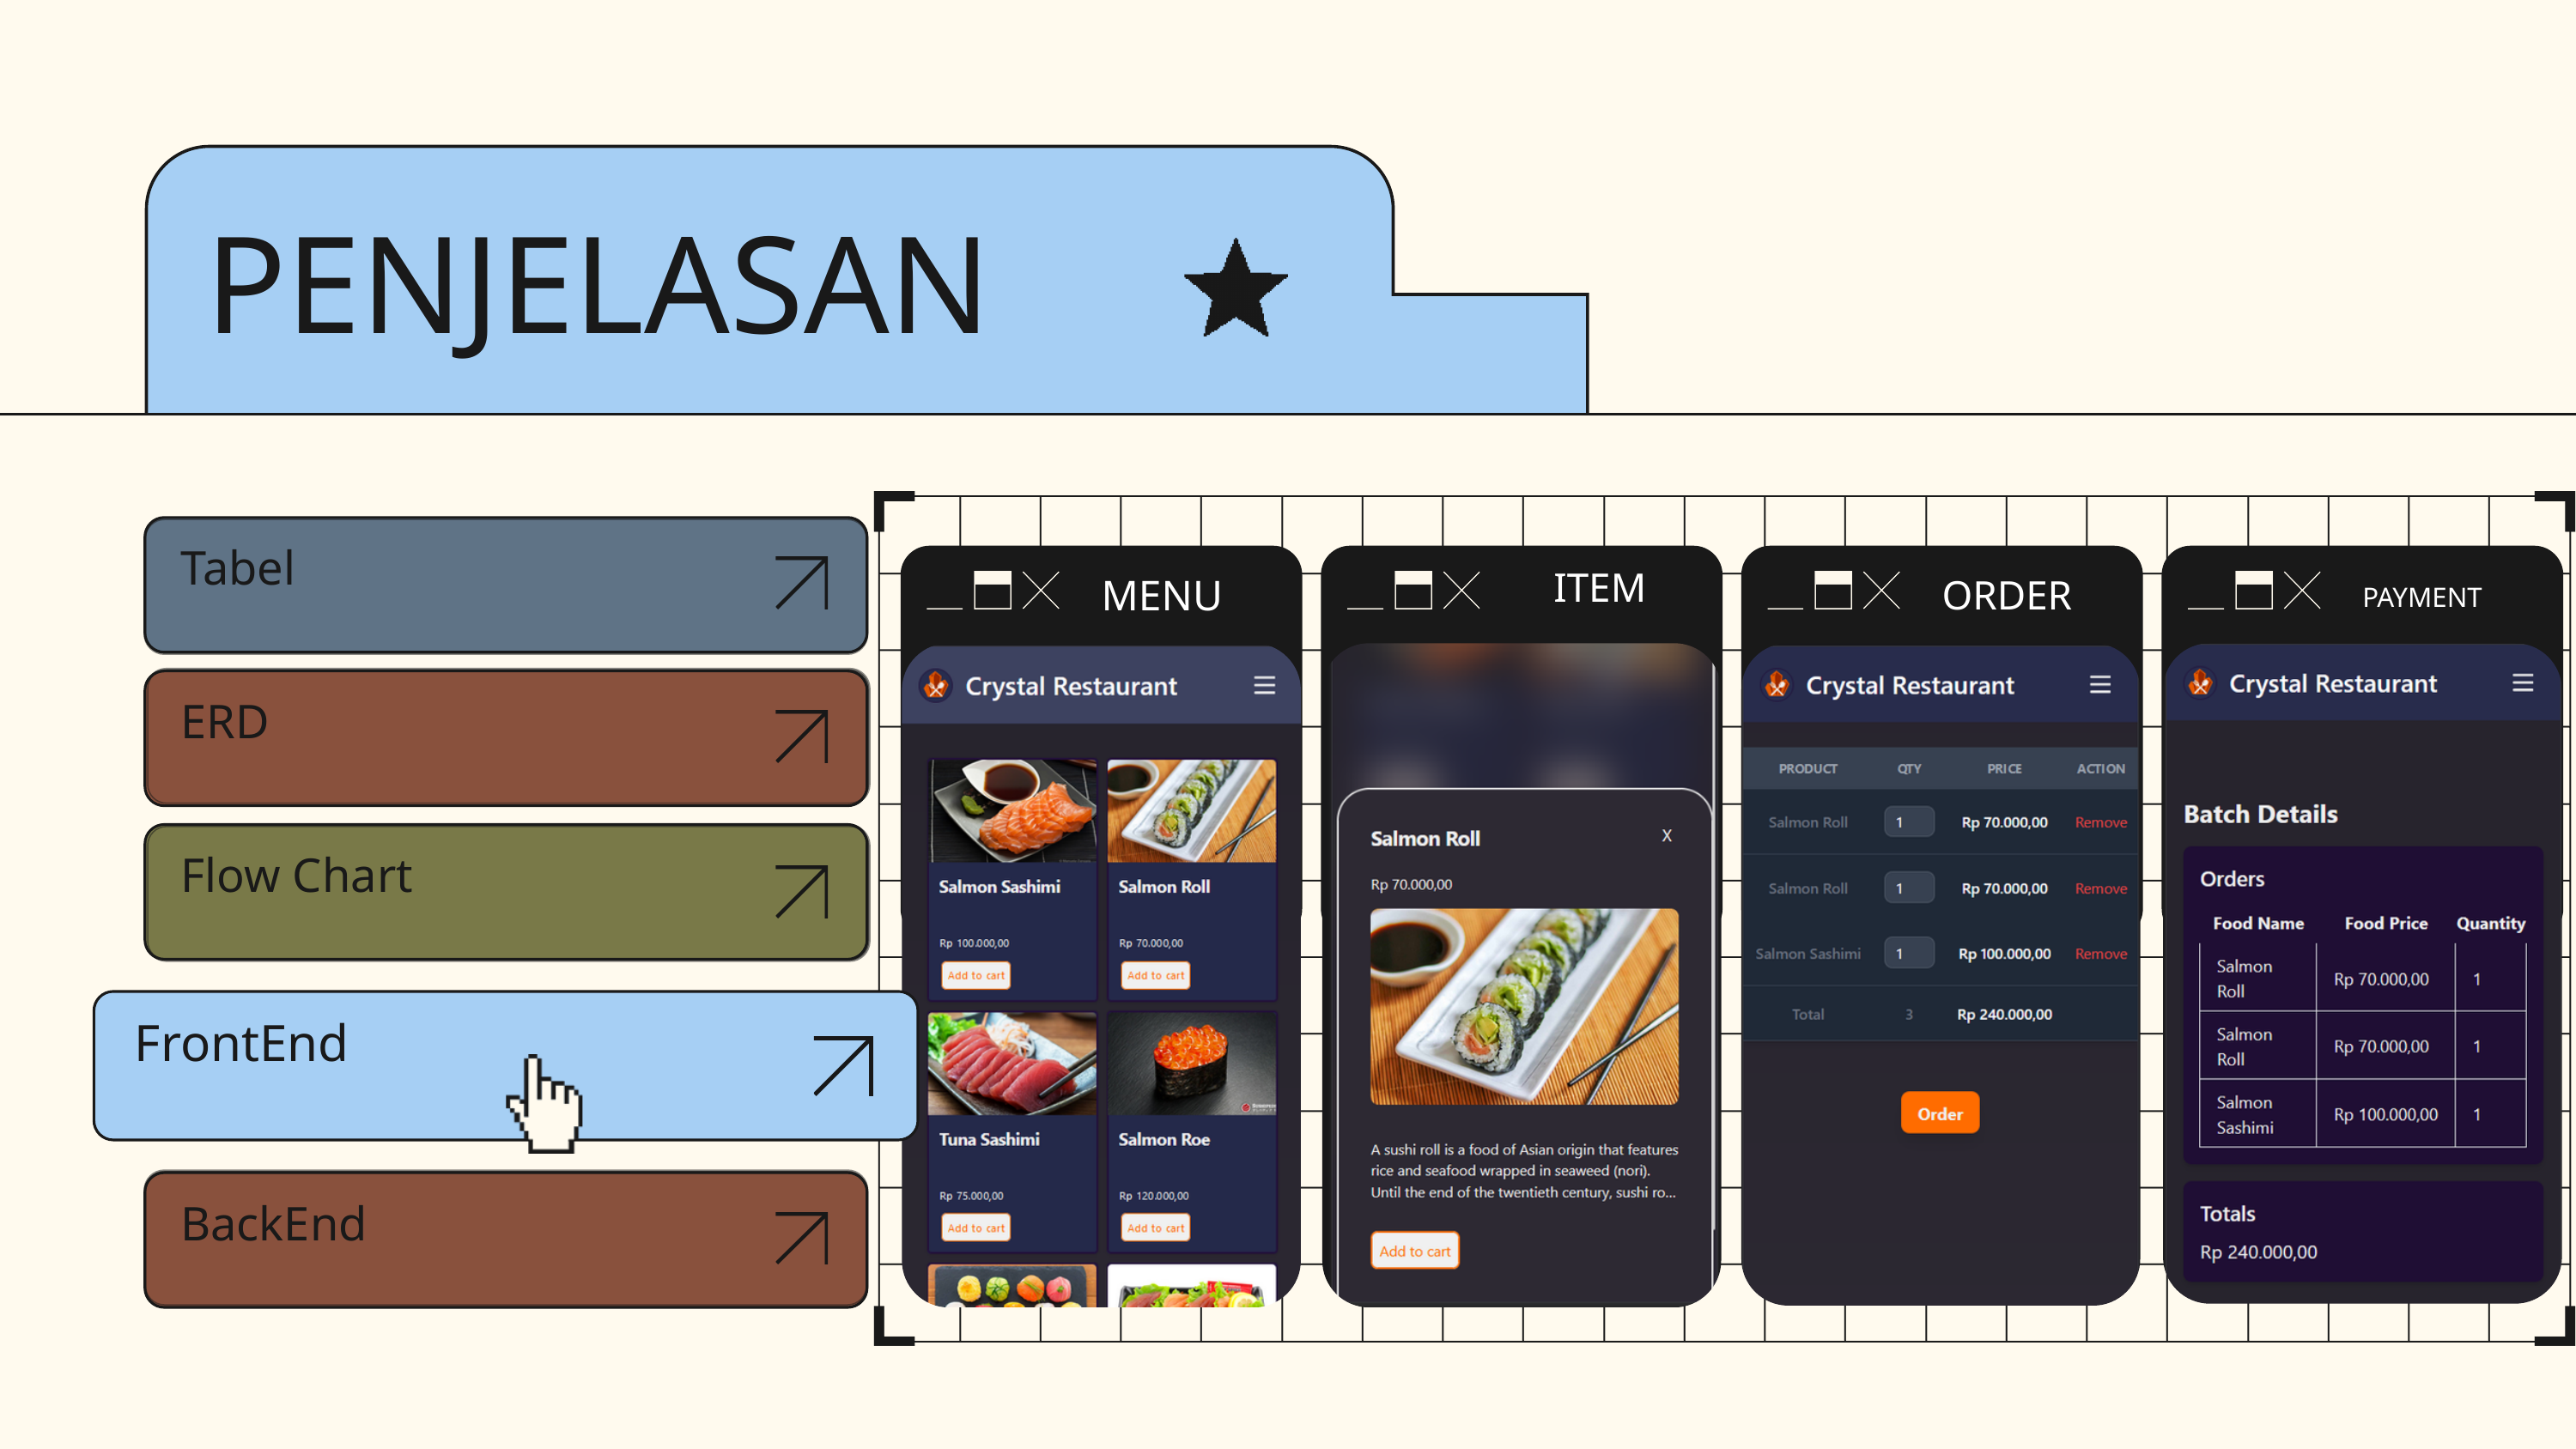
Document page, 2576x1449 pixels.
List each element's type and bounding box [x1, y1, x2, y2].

text_box [1741, 643, 2141, 1307]
text_box [1742, 546, 2142, 645]
text_box [94, 991, 919, 1141]
text_box [144, 144, 1589, 410]
text_box [902, 546, 1302, 642]
text_box [146, 825, 870, 961]
text_box [144, 1170, 867, 1307]
text_box [146, 669, 870, 804]
text_box [1321, 643, 1722, 1308]
text_box [902, 643, 1302, 1308]
text_box [2162, 546, 2562, 642]
text_box [0, 414, 2576, 1449]
text_box [144, 518, 867, 654]
text_box [2162, 642, 2562, 1304]
text_box [1321, 546, 1722, 643]
